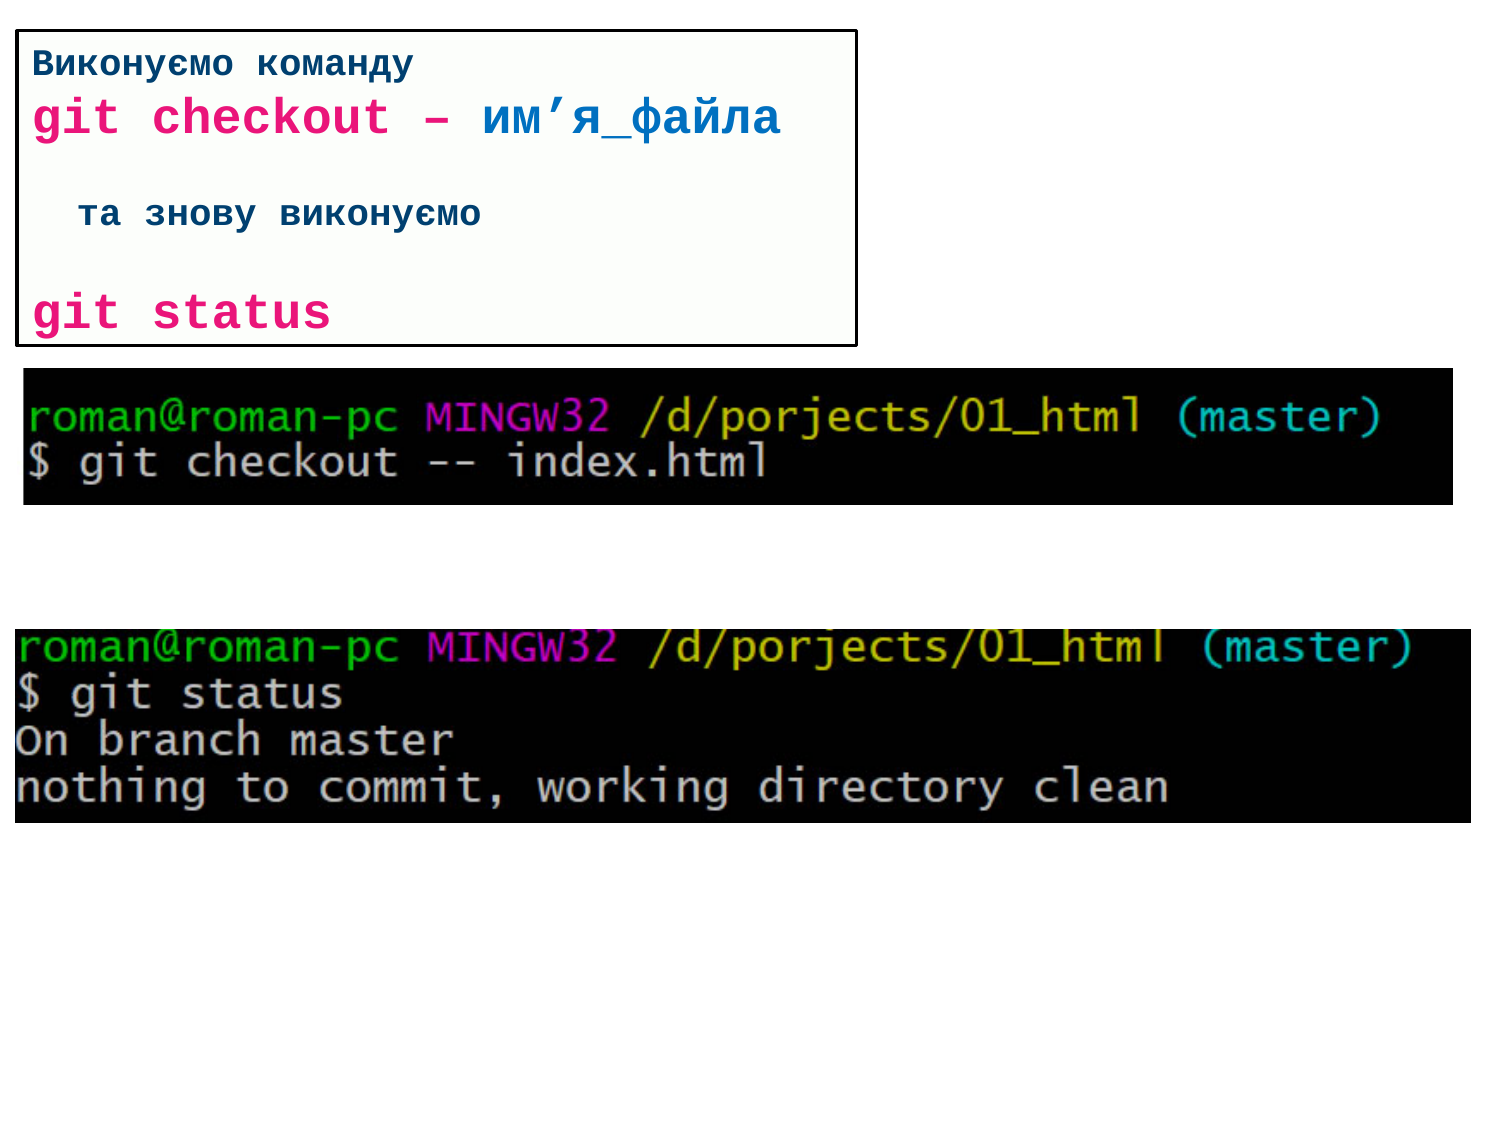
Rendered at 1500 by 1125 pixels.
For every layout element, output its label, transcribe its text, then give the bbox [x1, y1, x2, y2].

picture [15, 629, 1471, 823]
text_box Виконуємо команду git checkout – им’я_файла та знову виконуємо git status [16, 30, 857, 346]
picture [16, 368, 1453, 506]
